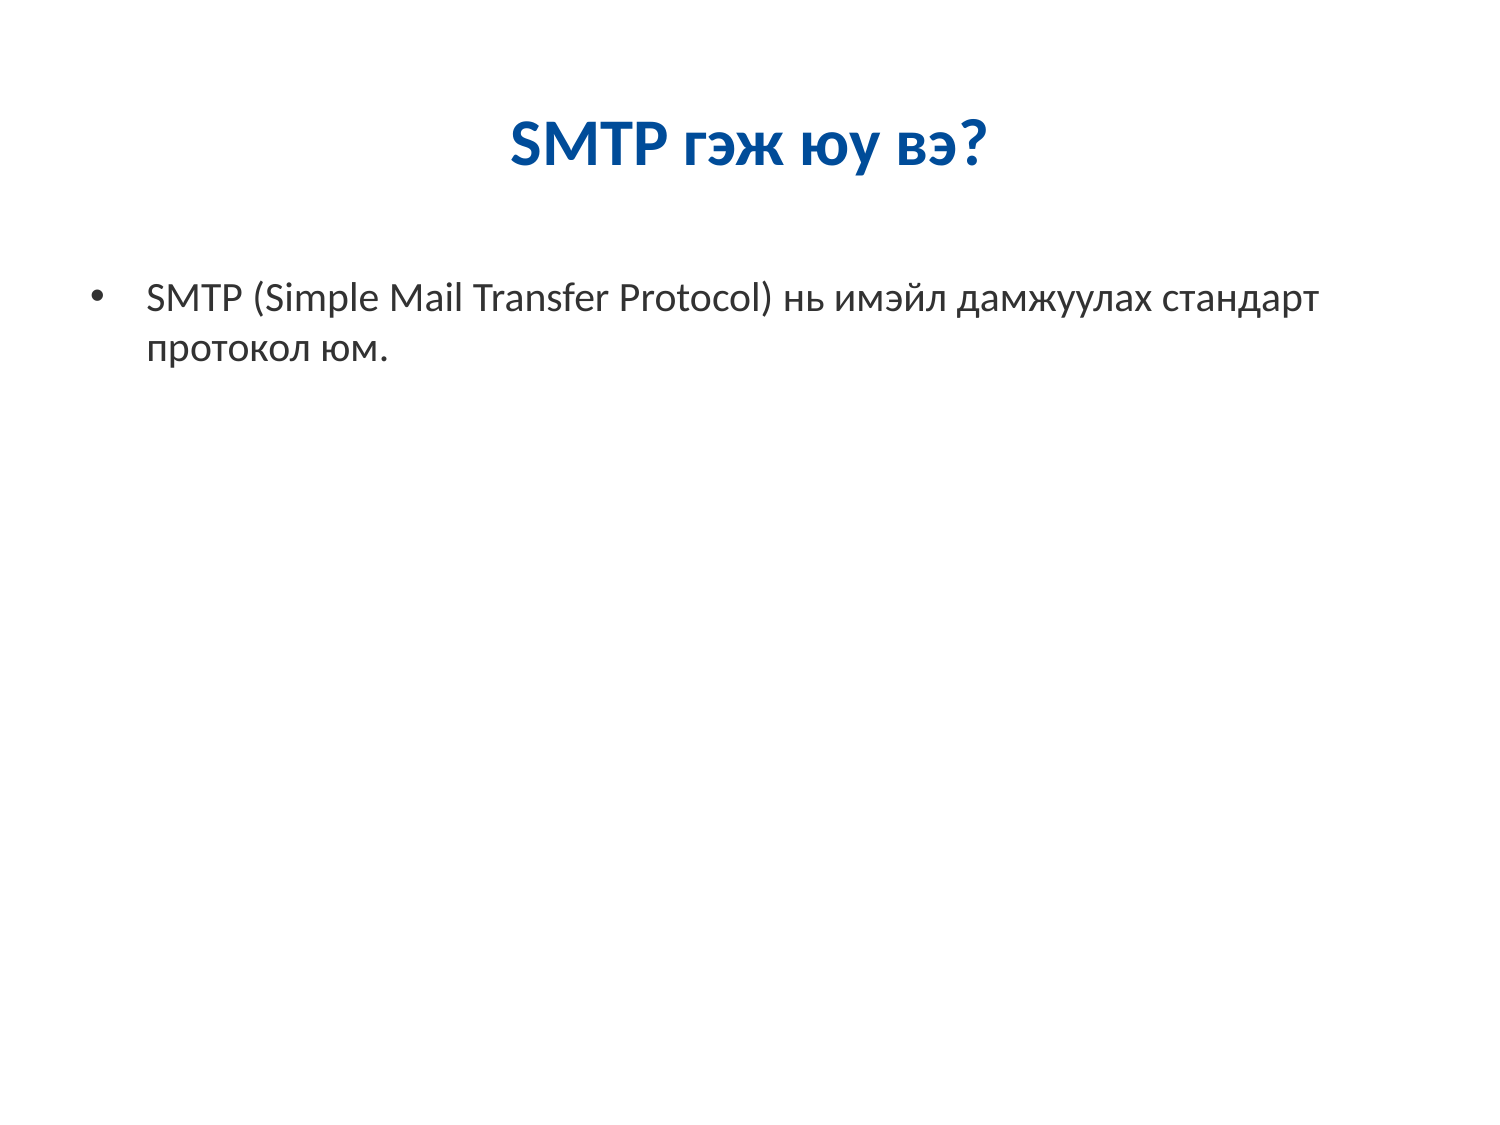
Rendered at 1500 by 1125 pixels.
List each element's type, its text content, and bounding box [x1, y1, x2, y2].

list SMTP (Simple Mail Transfer Protocol) нь имэйл дамжуулах стандарт протокол юм. [75, 262, 1425, 1005]
title SMTP гэж юу вэ? [75, 45, 1425, 233]
